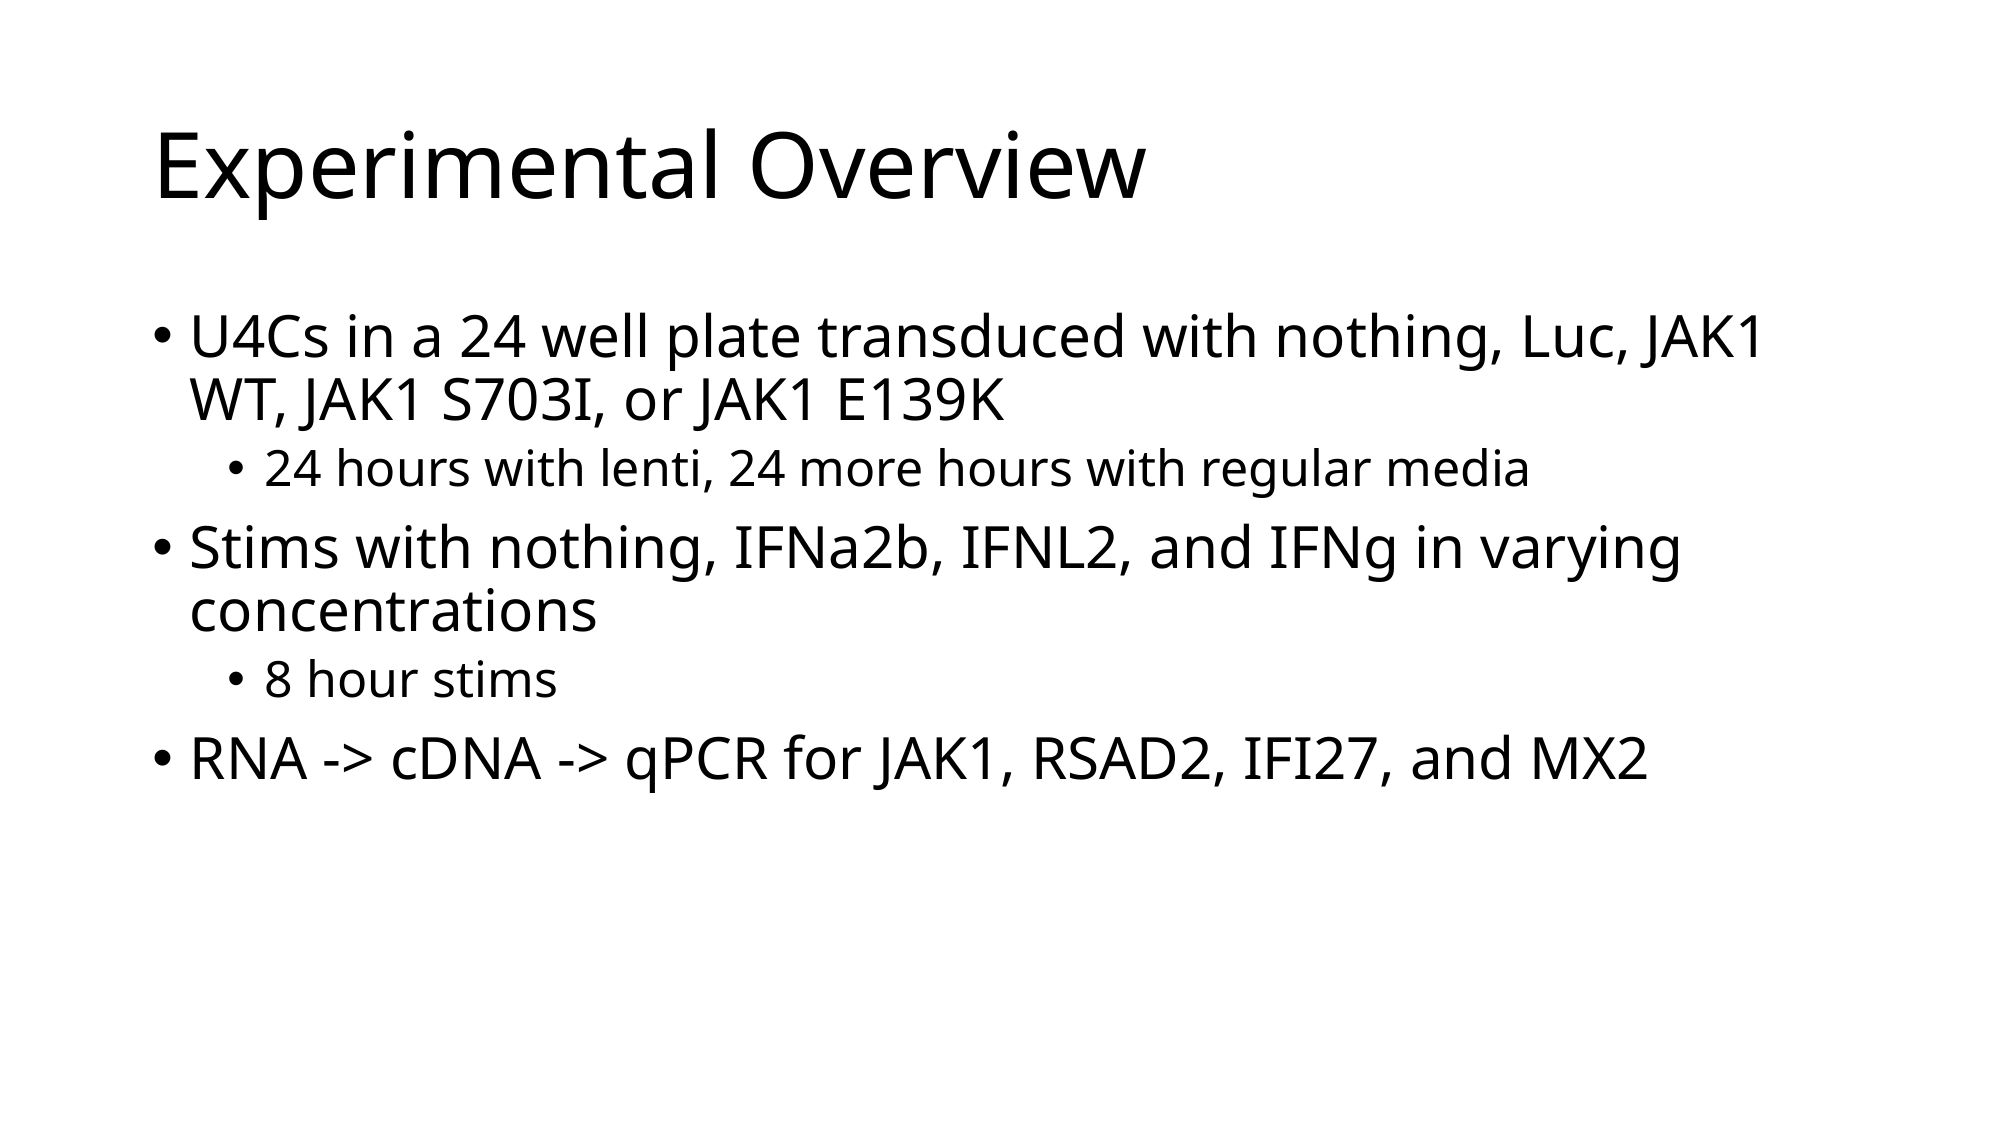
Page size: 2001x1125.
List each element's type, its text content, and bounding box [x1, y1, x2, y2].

list U4Cs in a 24 well plate transduced with nothing, Luc, JAK1 WT, JAK1 S703I, or JAK1 E139K 24 hours with lenti, 24 more hours with regular media Stims with nothing, IFNa2b, IFNL2, and IFNg in varying concentrations 8 hour stims RNA -> cDNA -> qPCR for JAK1, RSAD2, IFI27, and MX2 [137, 299, 1863, 1014]
title Experimental Overview [137, 59, 1863, 278]
